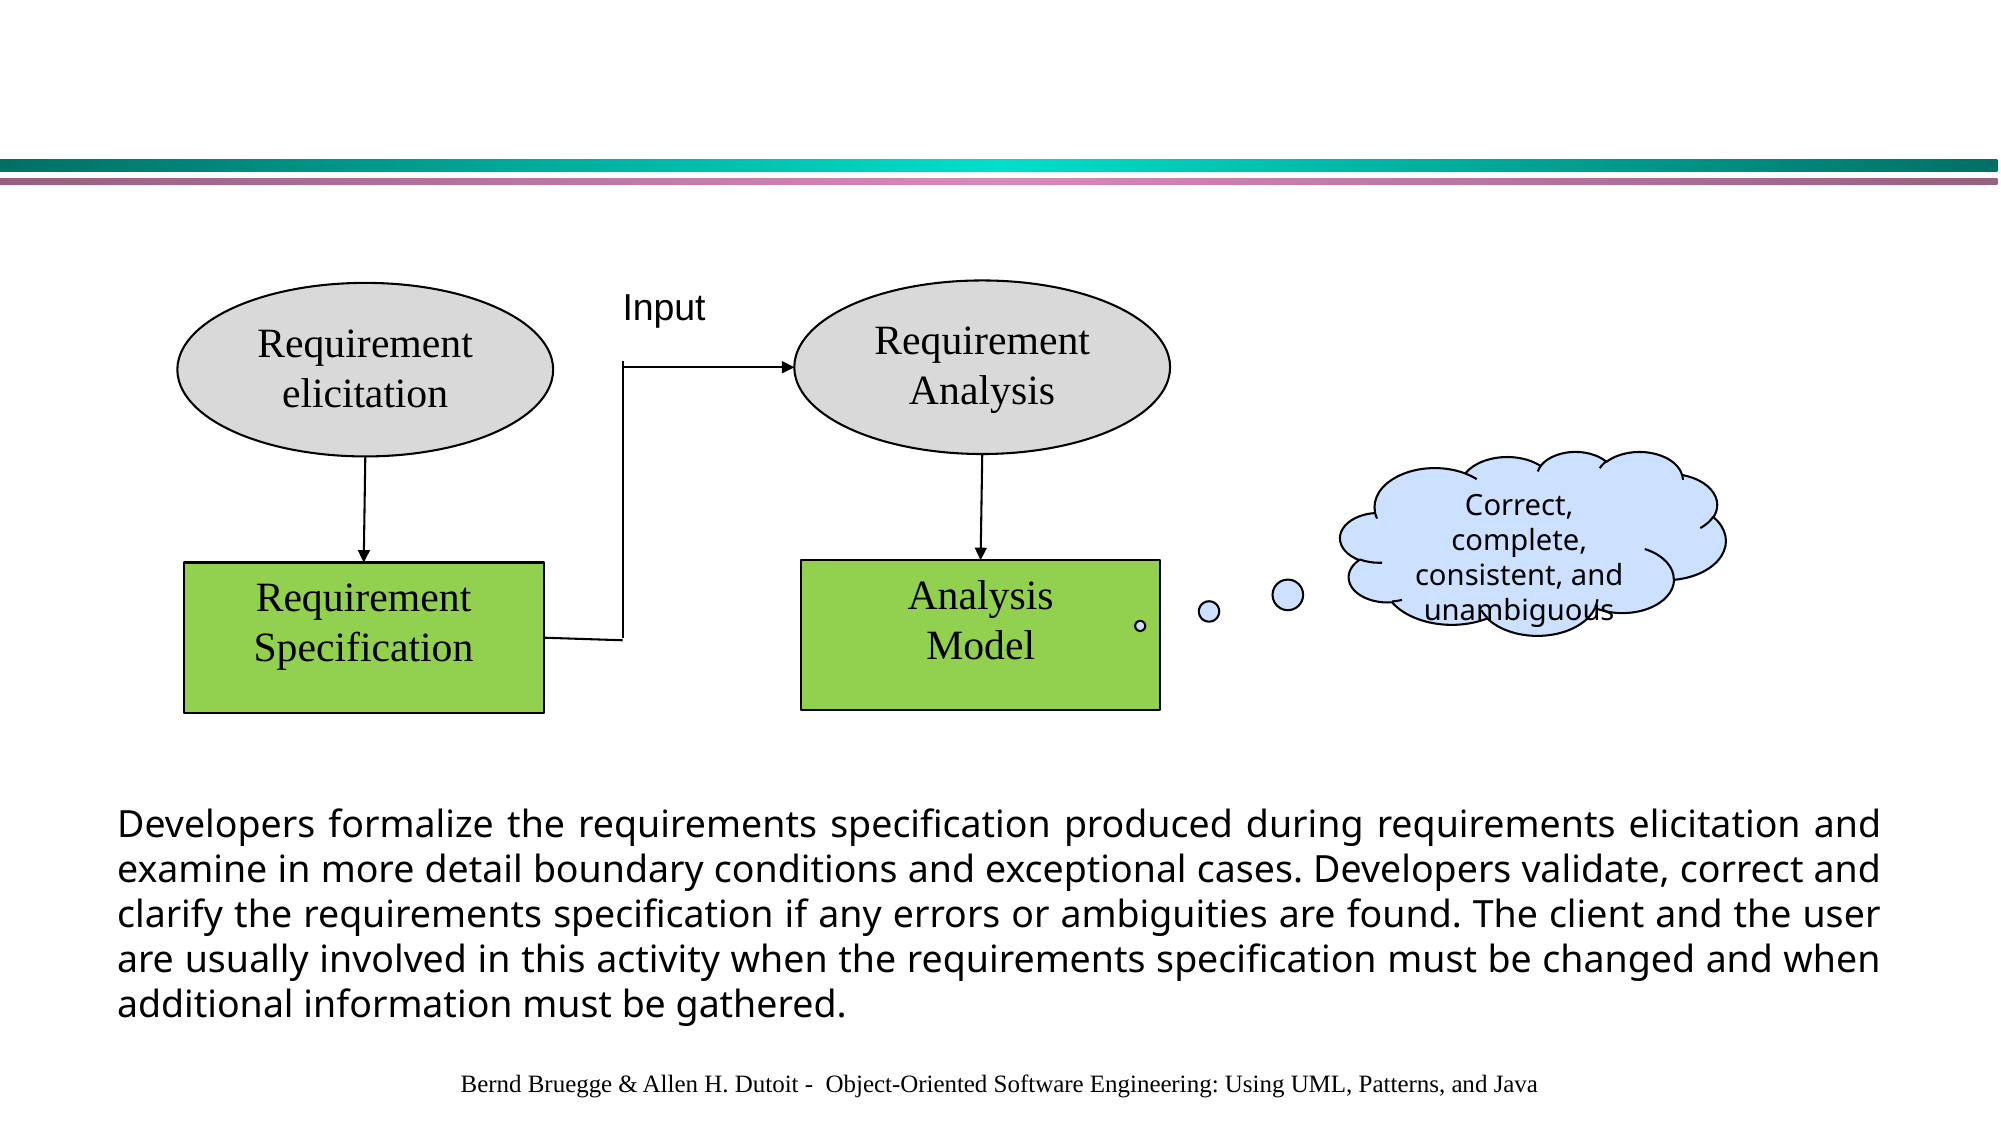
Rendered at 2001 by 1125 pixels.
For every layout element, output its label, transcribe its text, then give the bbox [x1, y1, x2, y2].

text_box Requirement elicitation [177, 282, 554, 457]
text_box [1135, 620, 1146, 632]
text_box Correct, complete, consistent, and unambiguous [1272, 579, 1304, 611]
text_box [543, 637, 619, 641]
text_box Developers formalize the requirements specification produced during requirements elicitation and examine in more detail boundary conditions and exceptional cases. Developers validate, correct and clarify the requirements specification if any errors or ambiguities are found. The client and the user are usually involved in this activity when the requirements specification must be changed and when additional information must be gathered. [102, 792, 1898, 1033]
text_box Requirement Analysis [794, 280, 1171, 455]
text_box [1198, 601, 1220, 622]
text_box Analysis Model [800, 560, 1161, 711]
footer Bernd Bruegge & Allen H. Dutoit - Object-Oriented Software Engineering: Using UML, Patterns, and Java [177, 1045, 1823, 1121]
text_box Correct, complete, consistent, and unambiguous [1339, 451, 1726, 636]
text_box Requirement Specification [183, 562, 544, 713]
text_box Input [622, 282, 773, 328]
